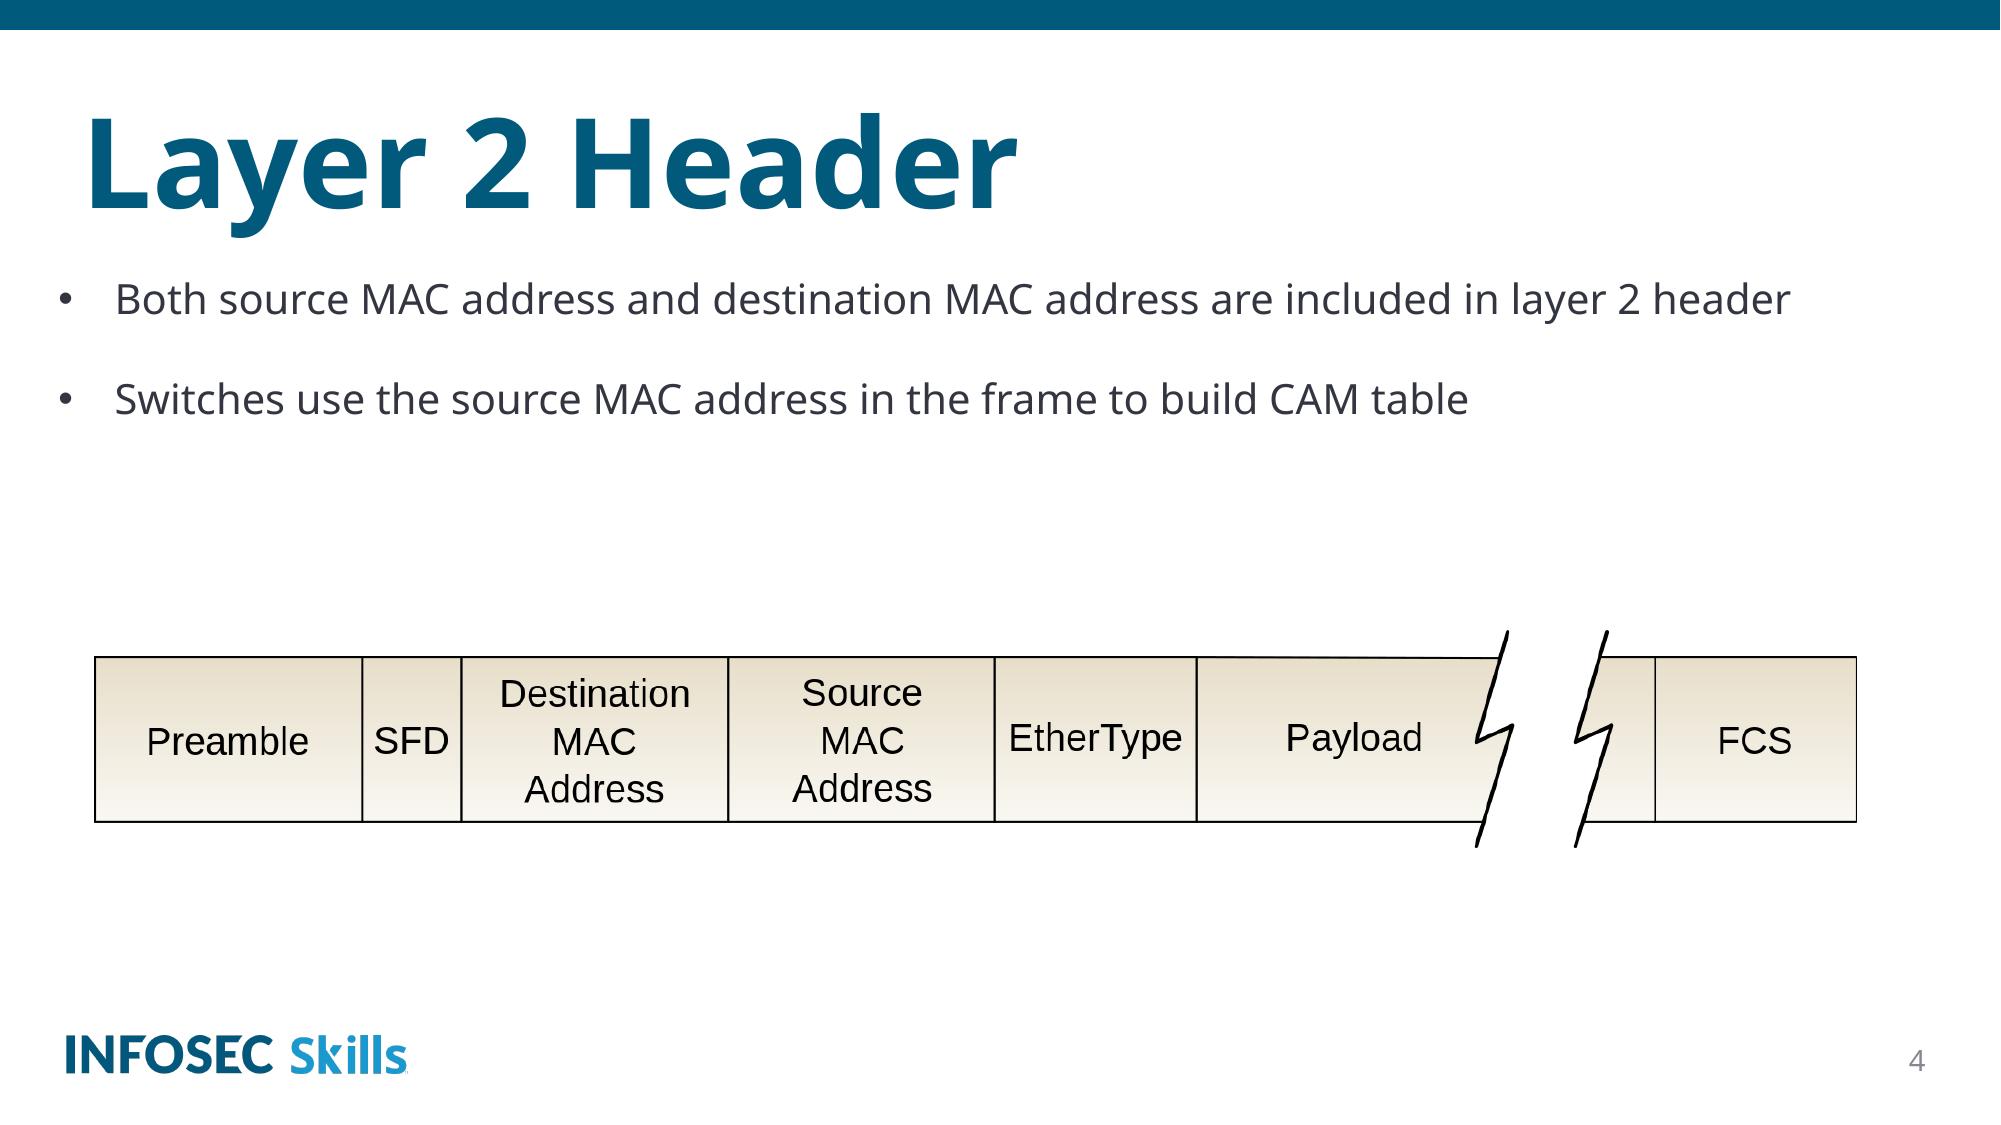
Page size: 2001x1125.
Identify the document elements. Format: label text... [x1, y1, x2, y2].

title Layer 2 Header [66, 59, 1931, 278]
picture [94, 630, 1857, 848]
text_box Both source MAC address and destination MAC address are included in layer 2 header Switches use the source MAC address in the frame to build CAM table [43, 215, 1908, 431]
